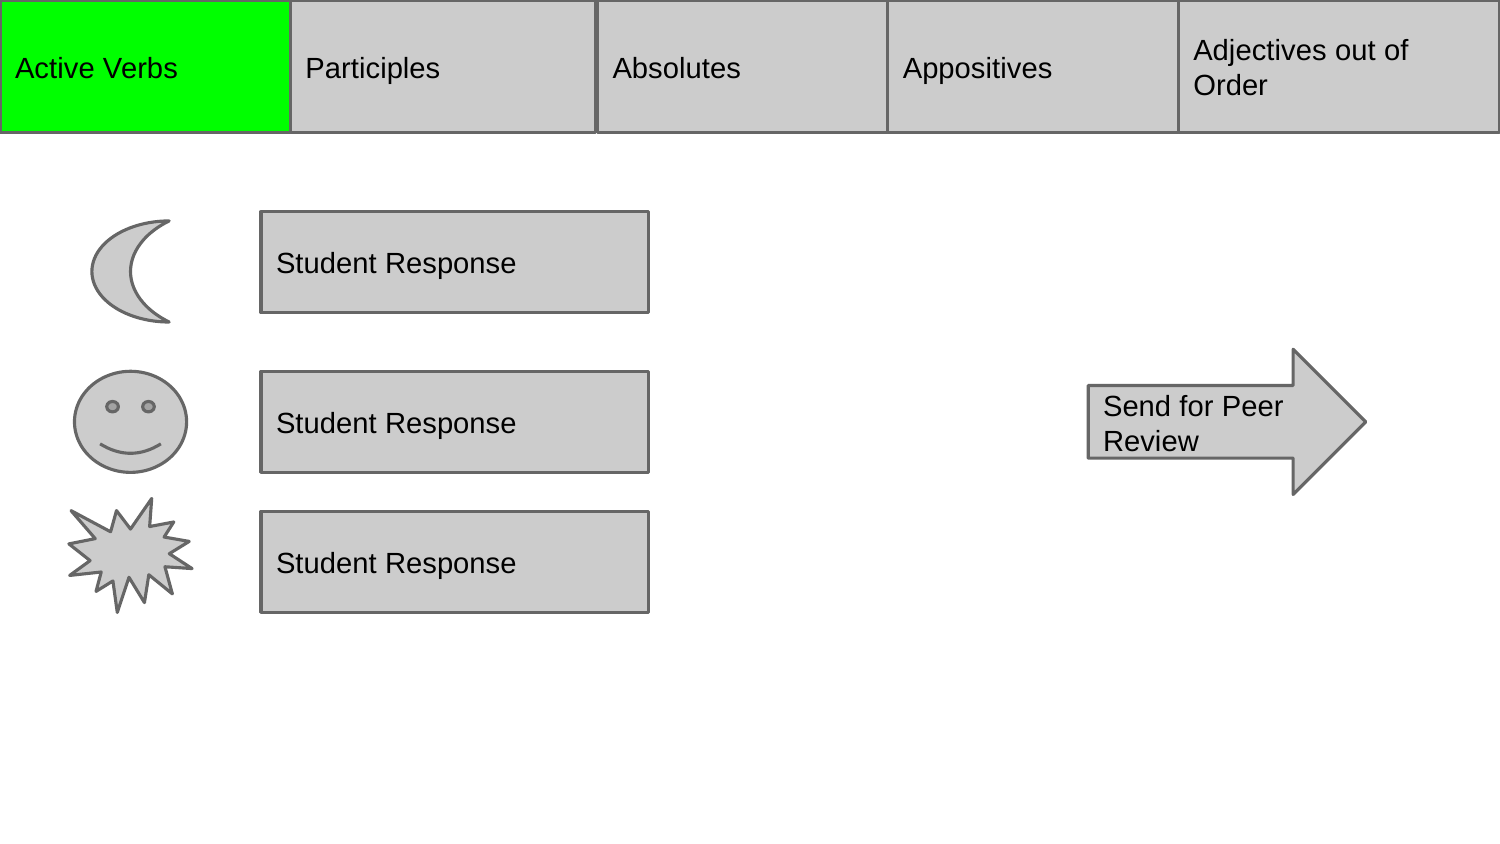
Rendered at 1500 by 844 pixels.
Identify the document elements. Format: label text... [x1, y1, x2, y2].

text_box Send for Peer Review [1088, 349, 1366, 495]
text_box Student Response [260, 371, 649, 473]
text_box Adjectives out of Order [1178, 0, 1500, 133]
text_box Active Verbs [0, 0, 290, 133]
text_box [91, 220, 170, 323]
text_box Student Response [260, 511, 649, 613]
text_box [68, 498, 193, 613]
text_box Appositives [887, 0, 1178, 133]
text_box Participles [290, 0, 596, 133]
text_box Absolutes [597, 0, 887, 133]
text_box [74, 371, 187, 473]
text_box Student Response [260, 211, 649, 313]
